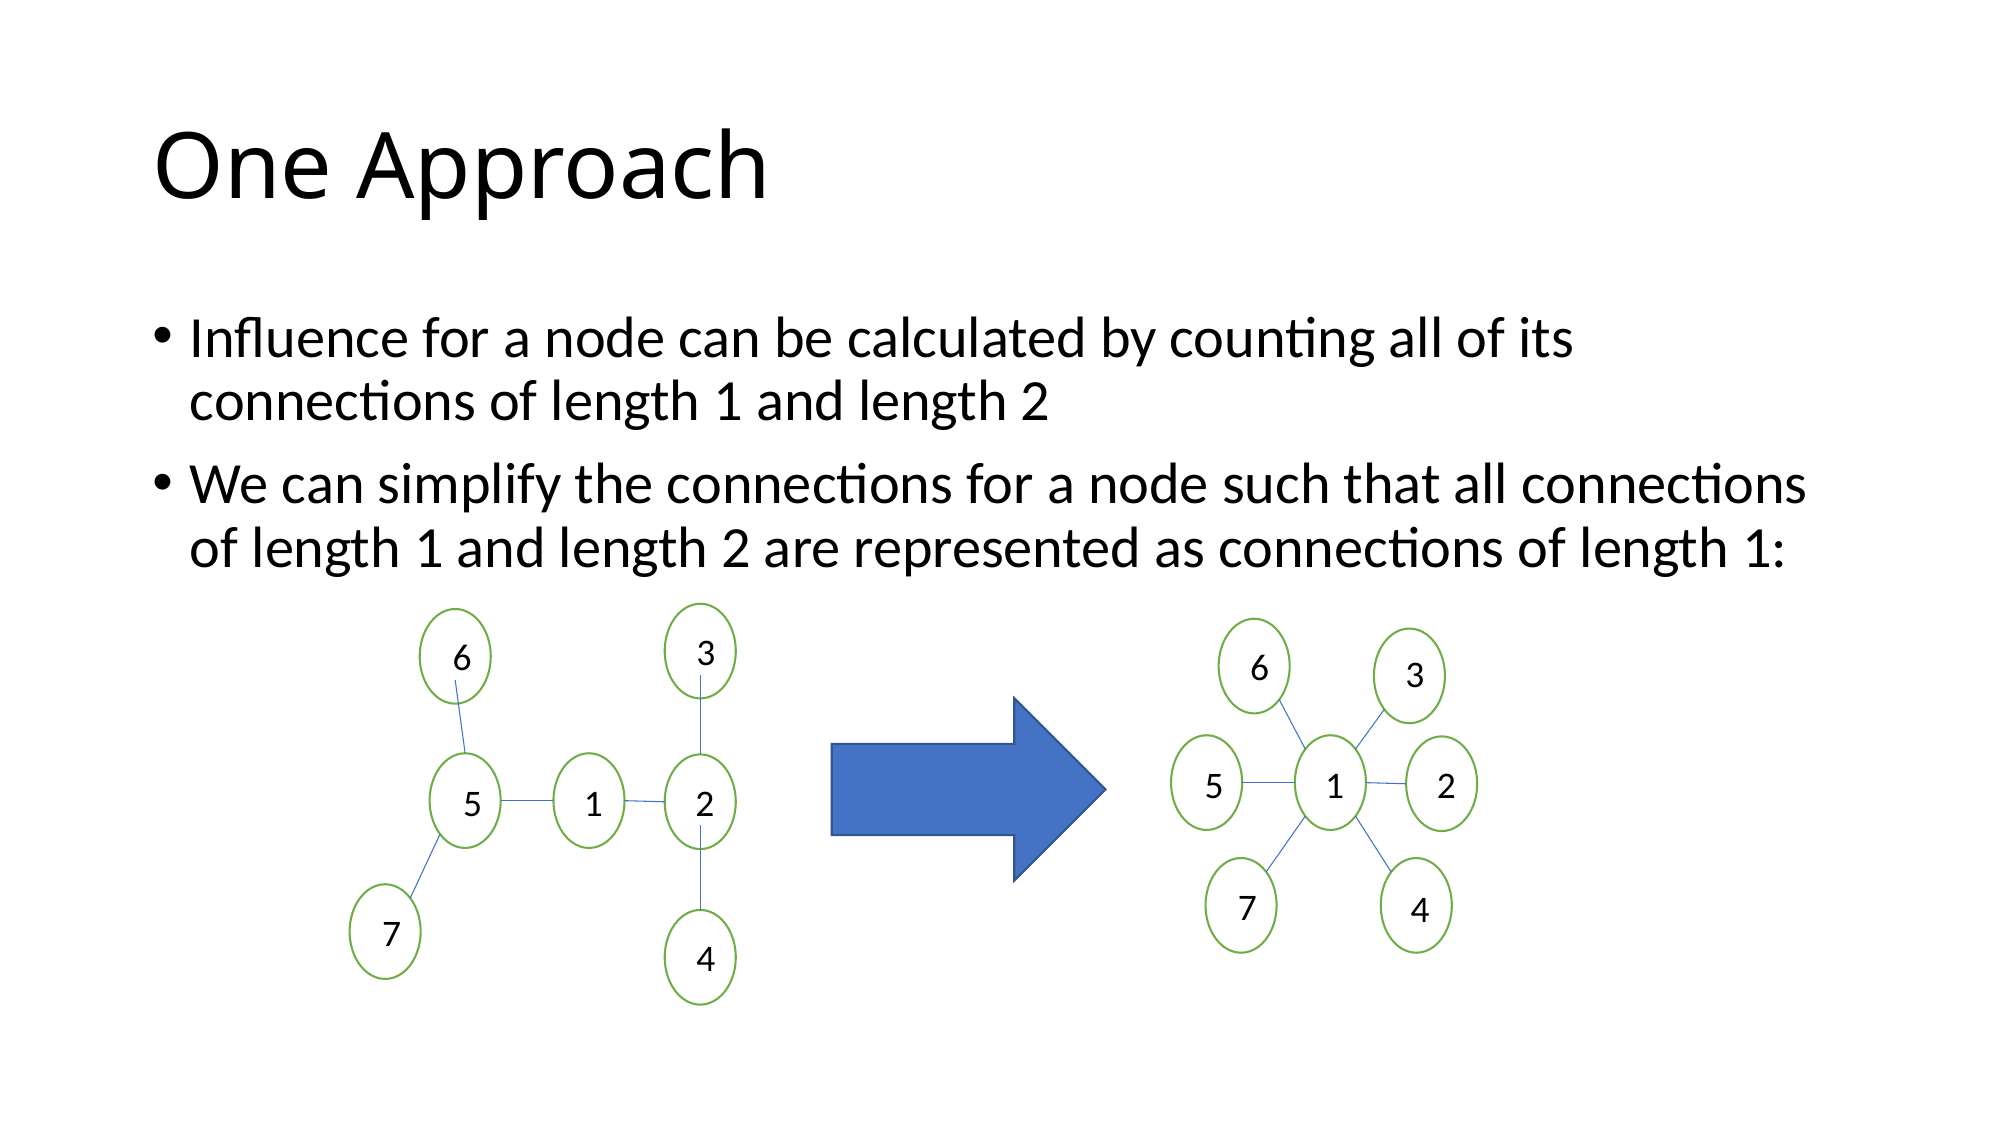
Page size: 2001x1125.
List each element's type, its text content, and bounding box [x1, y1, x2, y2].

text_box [410, 834, 440, 899]
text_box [1279, 699, 1306, 750]
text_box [455, 703, 466, 754]
list Influence for a node can be calculated by counting all of its connections of length 1 and length 2 We can simplify the connections for a node such that all connections of length 1 and length 2 are represented as connections of length 1: [137, 299, 1863, 1014]
text_box 5 [1189, 753, 1245, 814]
text_box 3 [681, 620, 736, 681]
text_box [457, 686, 485, 703]
text_box [1170, 734, 1236, 831]
text_box [552, 752, 618, 850]
text_box 6 [438, 626, 493, 686]
text_box [348, 883, 414, 980]
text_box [1266, 816, 1306, 872]
text_box 7 [1223, 875, 1278, 935]
text_box 7 [367, 901, 422, 962]
text_box [663, 753, 729, 851]
text_box [1217, 617, 1283, 715]
text_box 2 [680, 771, 735, 832]
text_box [830, 695, 1108, 884]
title One Approach [137, 59, 1863, 278]
text_box 4 [1395, 877, 1451, 938]
text_box 4 [681, 926, 736, 987]
text_box [1379, 856, 1446, 954]
text_box 1 [1310, 753, 1365, 814]
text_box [1355, 709, 1385, 750]
text_box [428, 752, 495, 850]
text_box [1293, 734, 1360, 831]
text_box 2 [1422, 753, 1477, 814]
text_box [1372, 627, 1441, 725]
text_box [1204, 856, 1270, 954]
text_box [663, 908, 730, 1006]
text_box 5 [448, 771, 503, 832]
text_box 6 [1235, 635, 1290, 696]
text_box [1355, 816, 1392, 872]
text_box 1 [568, 771, 624, 832]
text_box 3 [1390, 642, 1445, 702]
text_box [418, 607, 484, 705]
text_box [1405, 735, 1471, 833]
text_box [663, 602, 729, 700]
